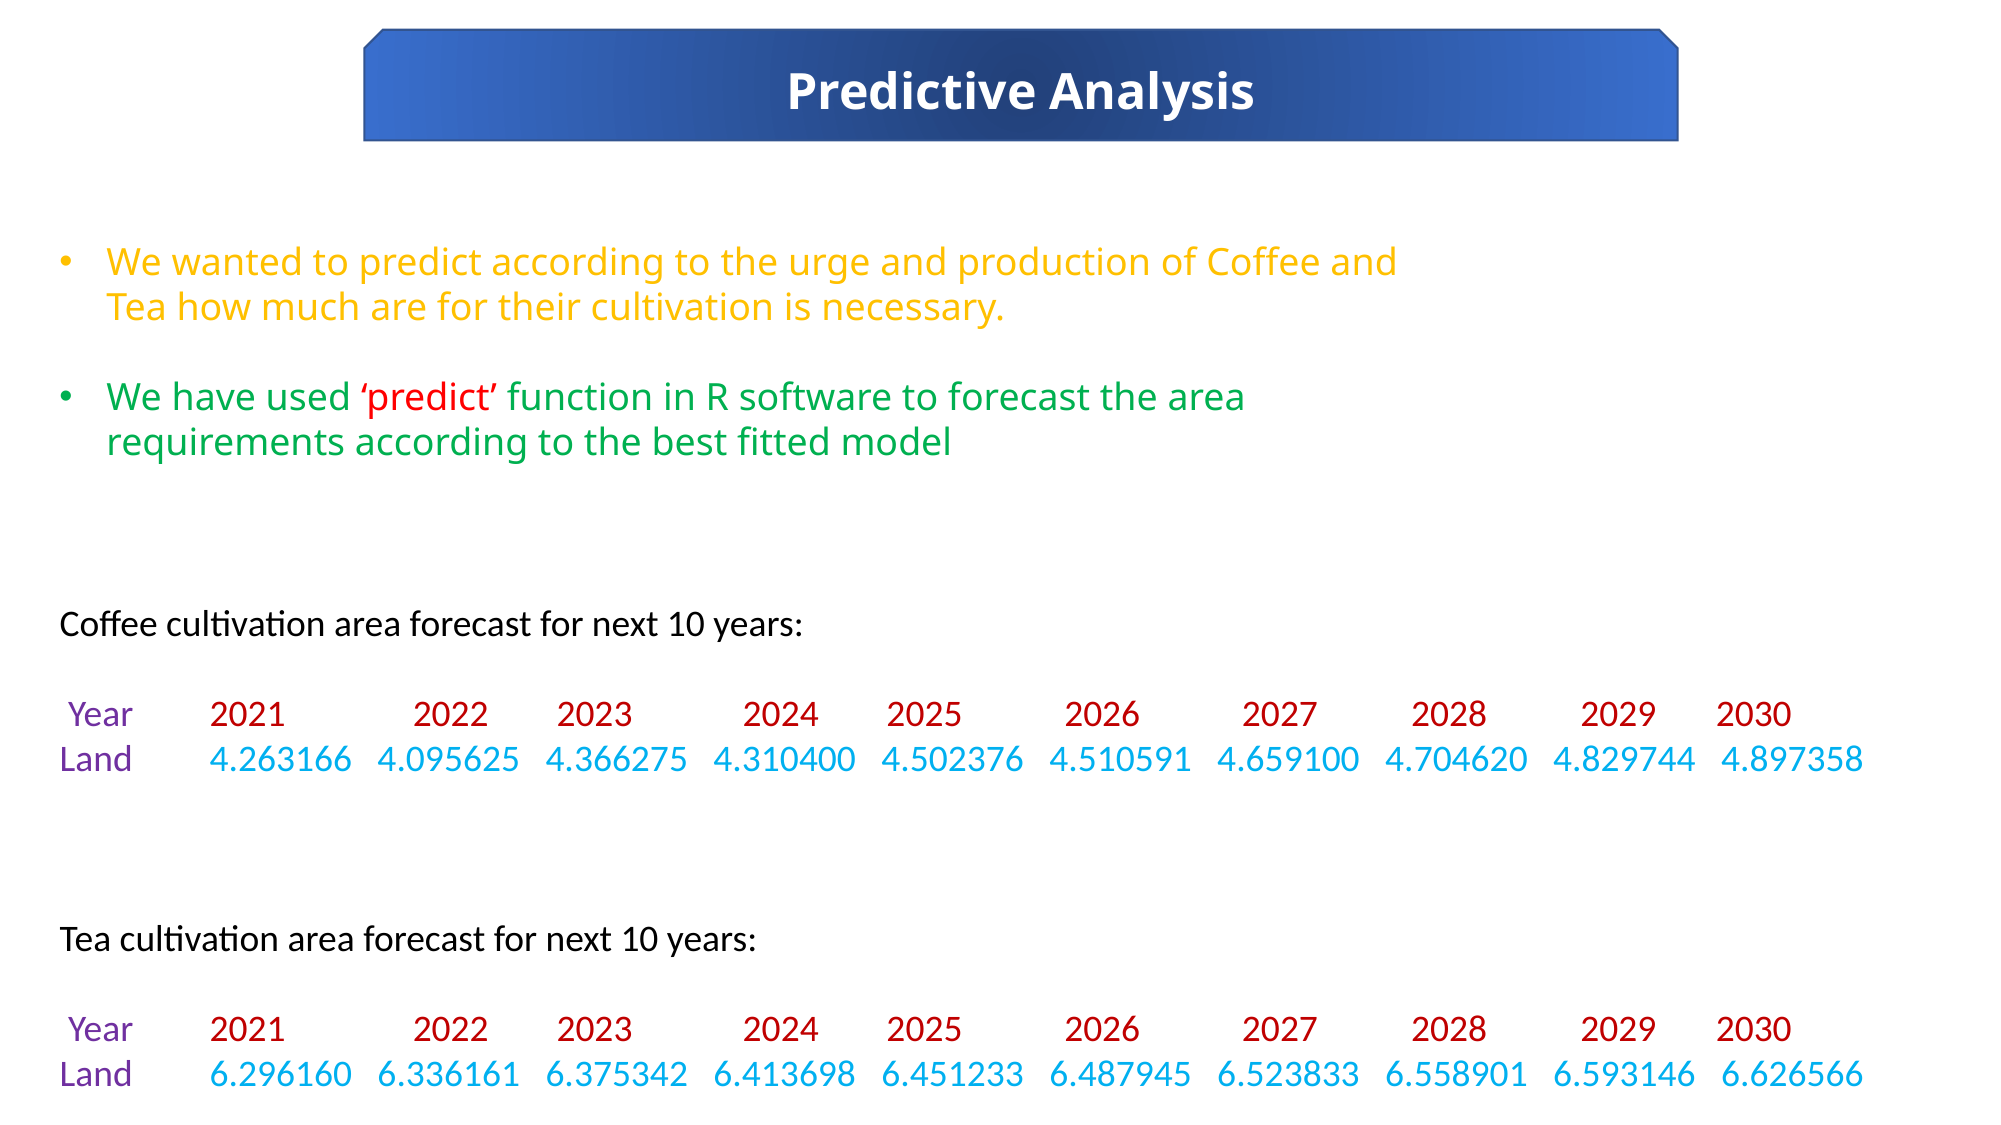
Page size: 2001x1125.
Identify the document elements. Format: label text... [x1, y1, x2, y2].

text_box We wanted to predict according to the urge and production of Coffee and Tea how much are for their cultivation is necessary. We have used ‘predict’ function in R software to forecast the area requirements according to the best fitted model [44, 185, 1435, 471]
text_box Coffee cultivation area forecast for next 10 years: Year 2021 2022 2023 2024 2025 2026 2027 2028 2029 2030 Land 4.263166 4.095625 4.366275 4.310400 4.502376 4.510591 4.659100 4.704620 4.829744 4.897358 Tea cultivation area forecast for next 10 years: Year 2021 2022 2023 2024 2025 2026 2027 2028 2029 2030 Land 6.296160 6.336161 6.375342 6.413698 6.451233 6.487945 6.523833 6.558901 6.593146 6.626566 [44, 591, 1918, 1102]
text_box Predictive Analysis [363, 28, 1679, 142]
